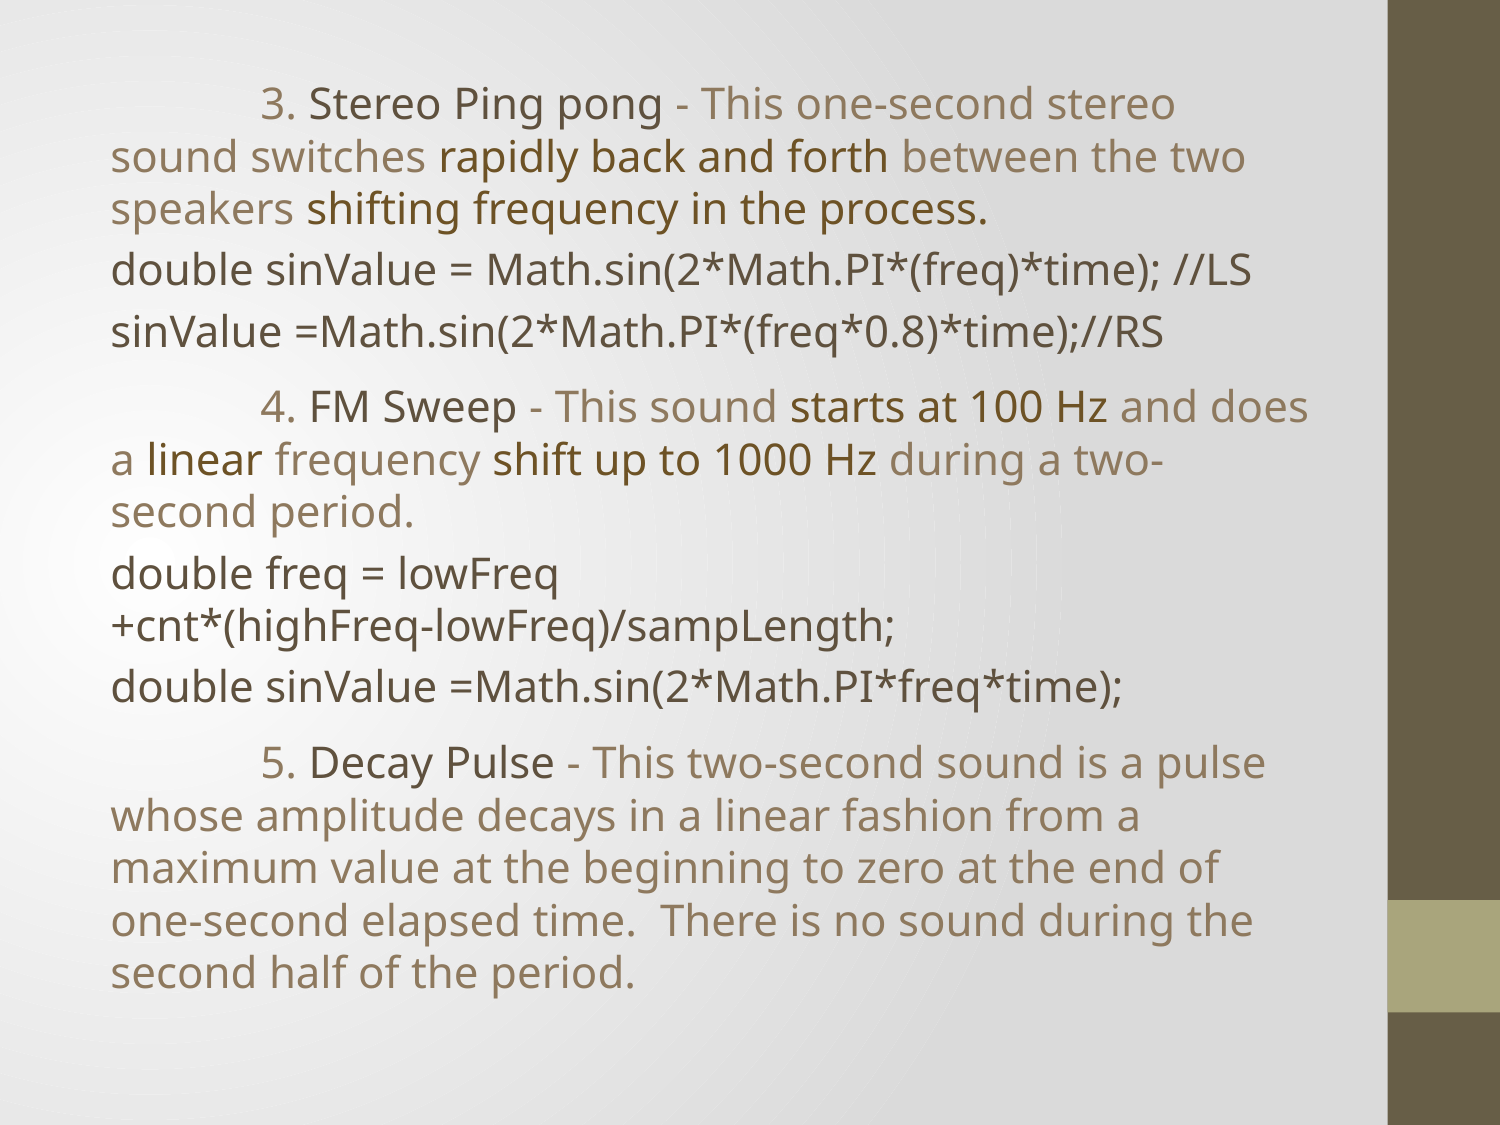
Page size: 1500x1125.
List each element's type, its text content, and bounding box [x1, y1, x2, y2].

list 3. Stereo Ping pong - This one-second stereo sound switches rapidly back and forth between the two speakers shifting frequency in the process. double sinValue = Math.sin(2*Math.PI*(freq)*time); //LS sinValue =Math.sin(2*Math.PI*(freq*0.8)*time);//RS 4. FM Sweep - This sound starts at 100 Hz and does a linear frequency shift up to 1000 Hz during a two-second period. double freq = lowFreq +cnt*(highFreq-lowFreq)/sampLength; double sinValue =Math.sin(2*Math.PI*freq*time); 5. Decay Pulse - This two-second sound is a pulse whose amplitude decays in a linear fashion from a maximum value at the beginning to zero at the end of one-second elapsed time. There is no sound during the second half of the period. [76, 68, 1327, 1120]
